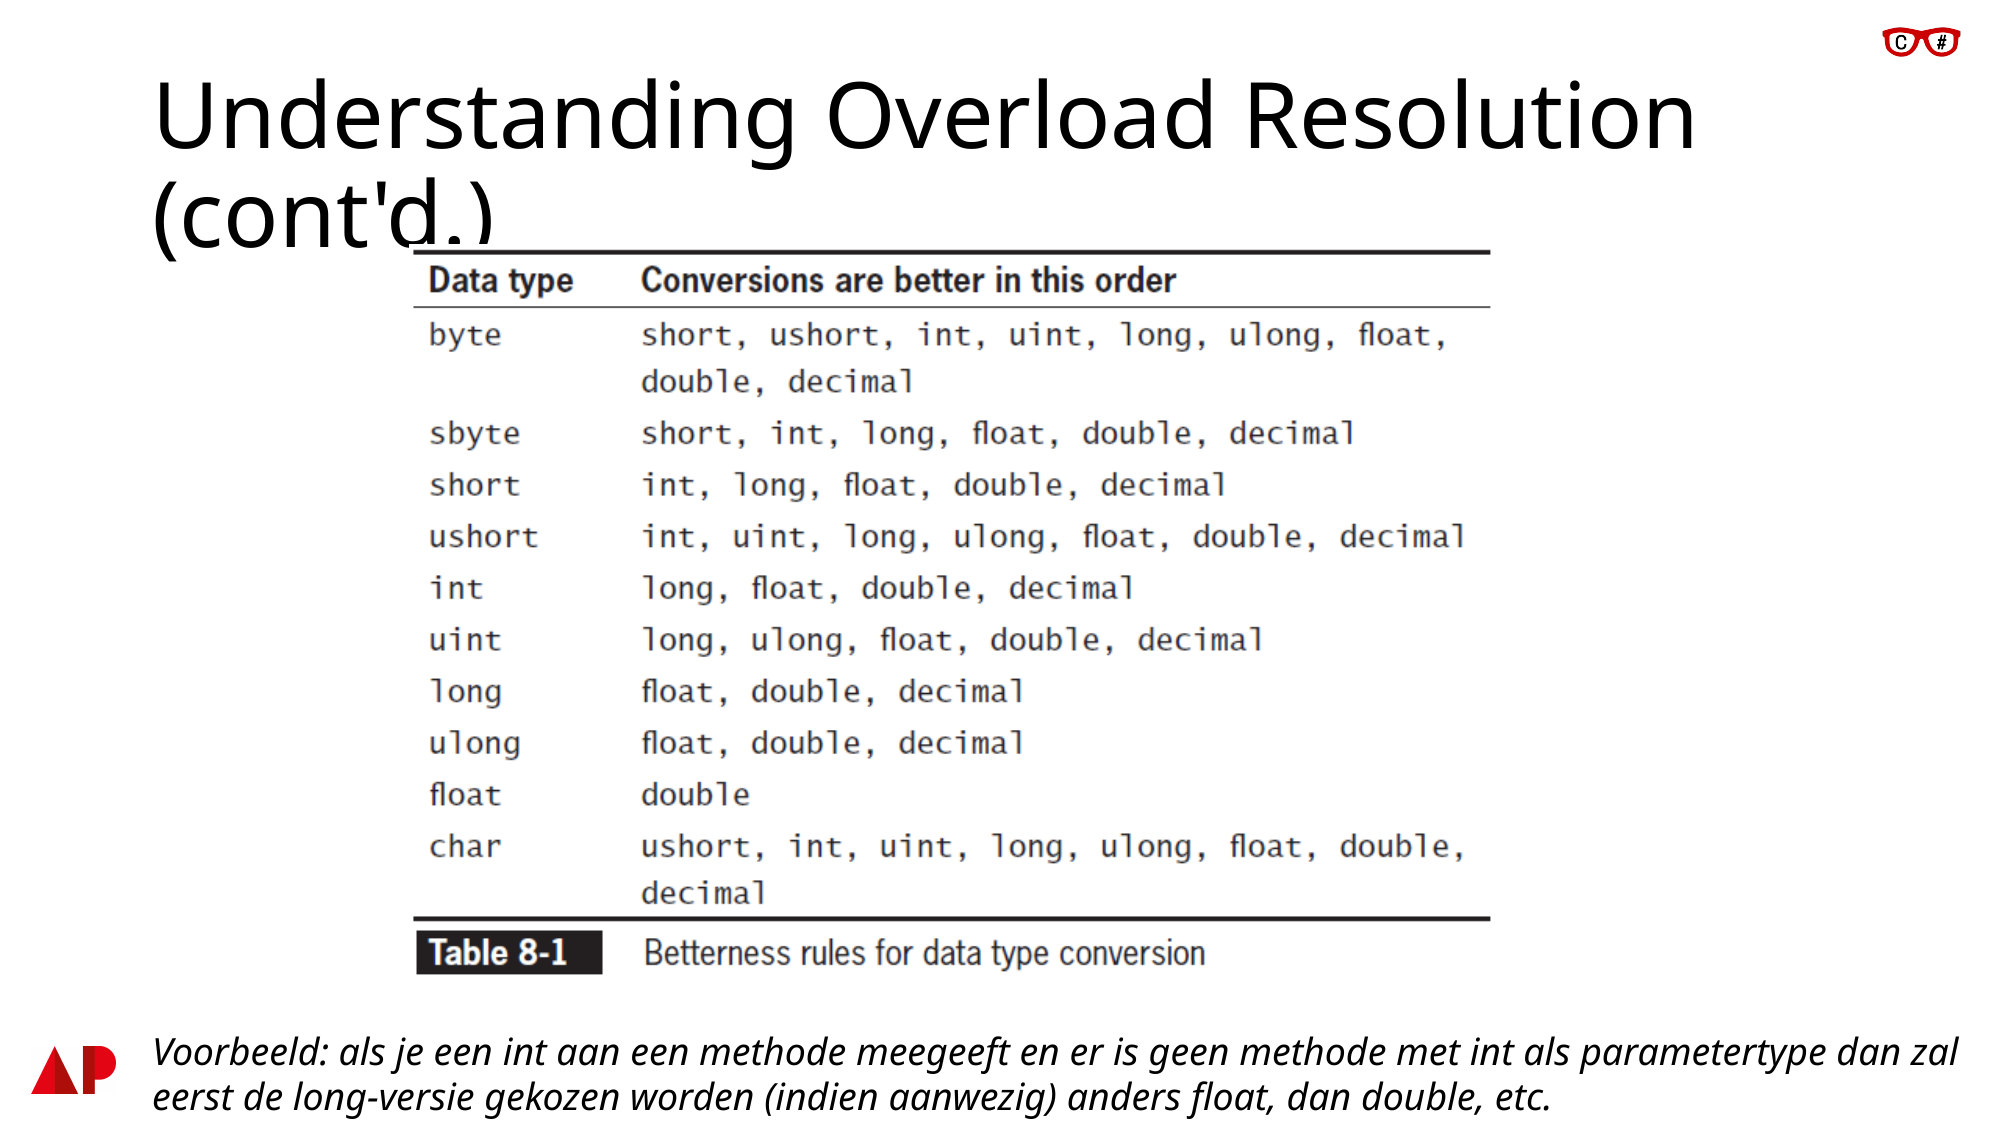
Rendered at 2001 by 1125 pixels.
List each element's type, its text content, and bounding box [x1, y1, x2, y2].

picture [31, 1046, 116, 1094]
title Understanding Overload Resolution (cont'd.) [137, 59, 1863, 278]
picture [1879, 0, 1964, 85]
picture [409, 244, 1500, 985]
text_box Voorbeeld: als je een int aan een methode meegeeft en er is geen methode met int als parametertype dan zal eerst de long-versie gekozen worden (indien aanwezig) anders float, dan double, etc. [137, 1021, 1981, 1125]
